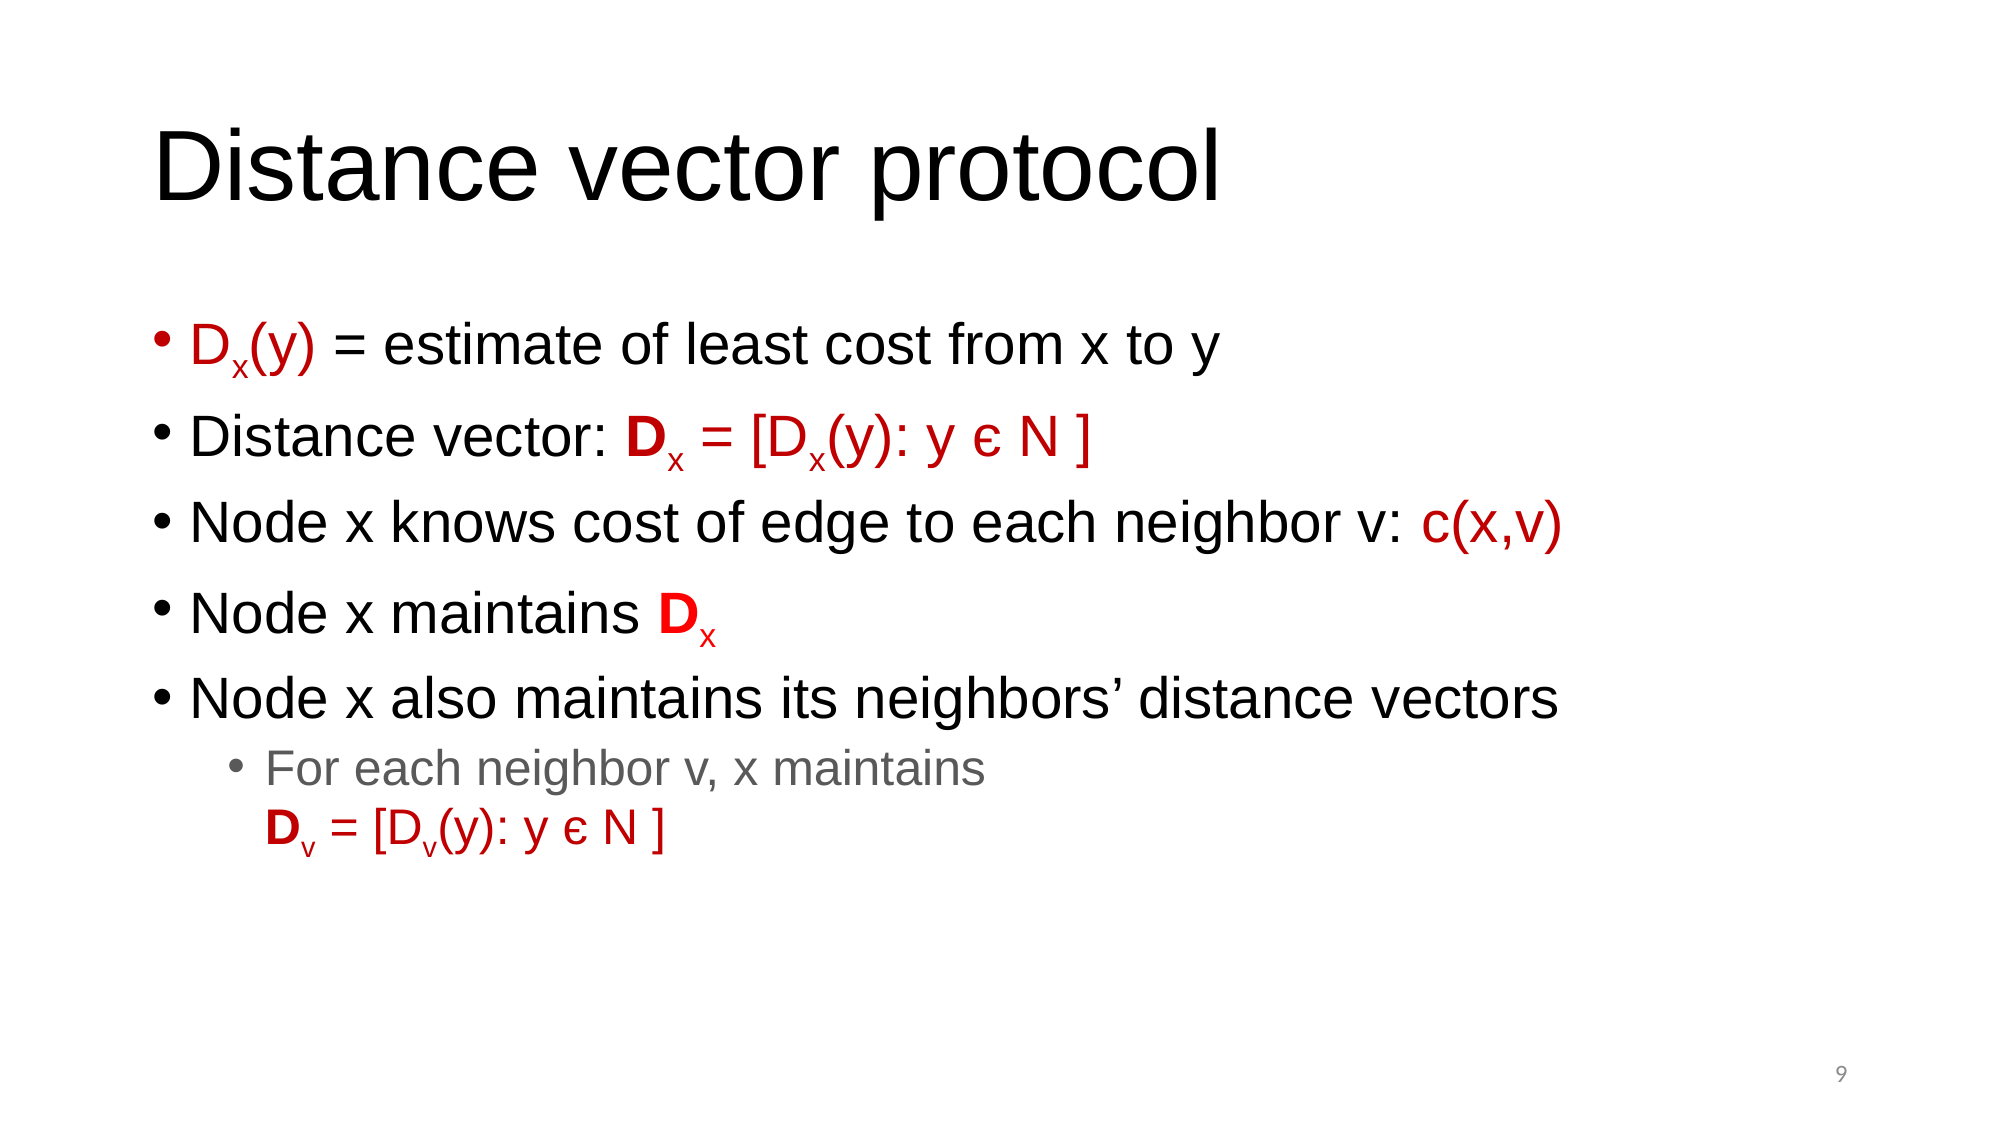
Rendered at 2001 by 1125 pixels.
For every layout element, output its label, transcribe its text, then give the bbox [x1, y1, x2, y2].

slide_number 9 [1412, 1042, 1863, 1103]
title Distance vector protocol [137, 59, 1863, 278]
list Dx(y) = estimate of least cost from x to y Distance vector: Dx = [Dx(y): y є N ] Node x knows cost of edge to each neighbor v: c(x,v) Node x maintains Dx Node x also maintains its neighbors’ distance vectors For each neighbor v, x maintains Dv = [Dv(y): y є N ] [137, 299, 1863, 1014]
